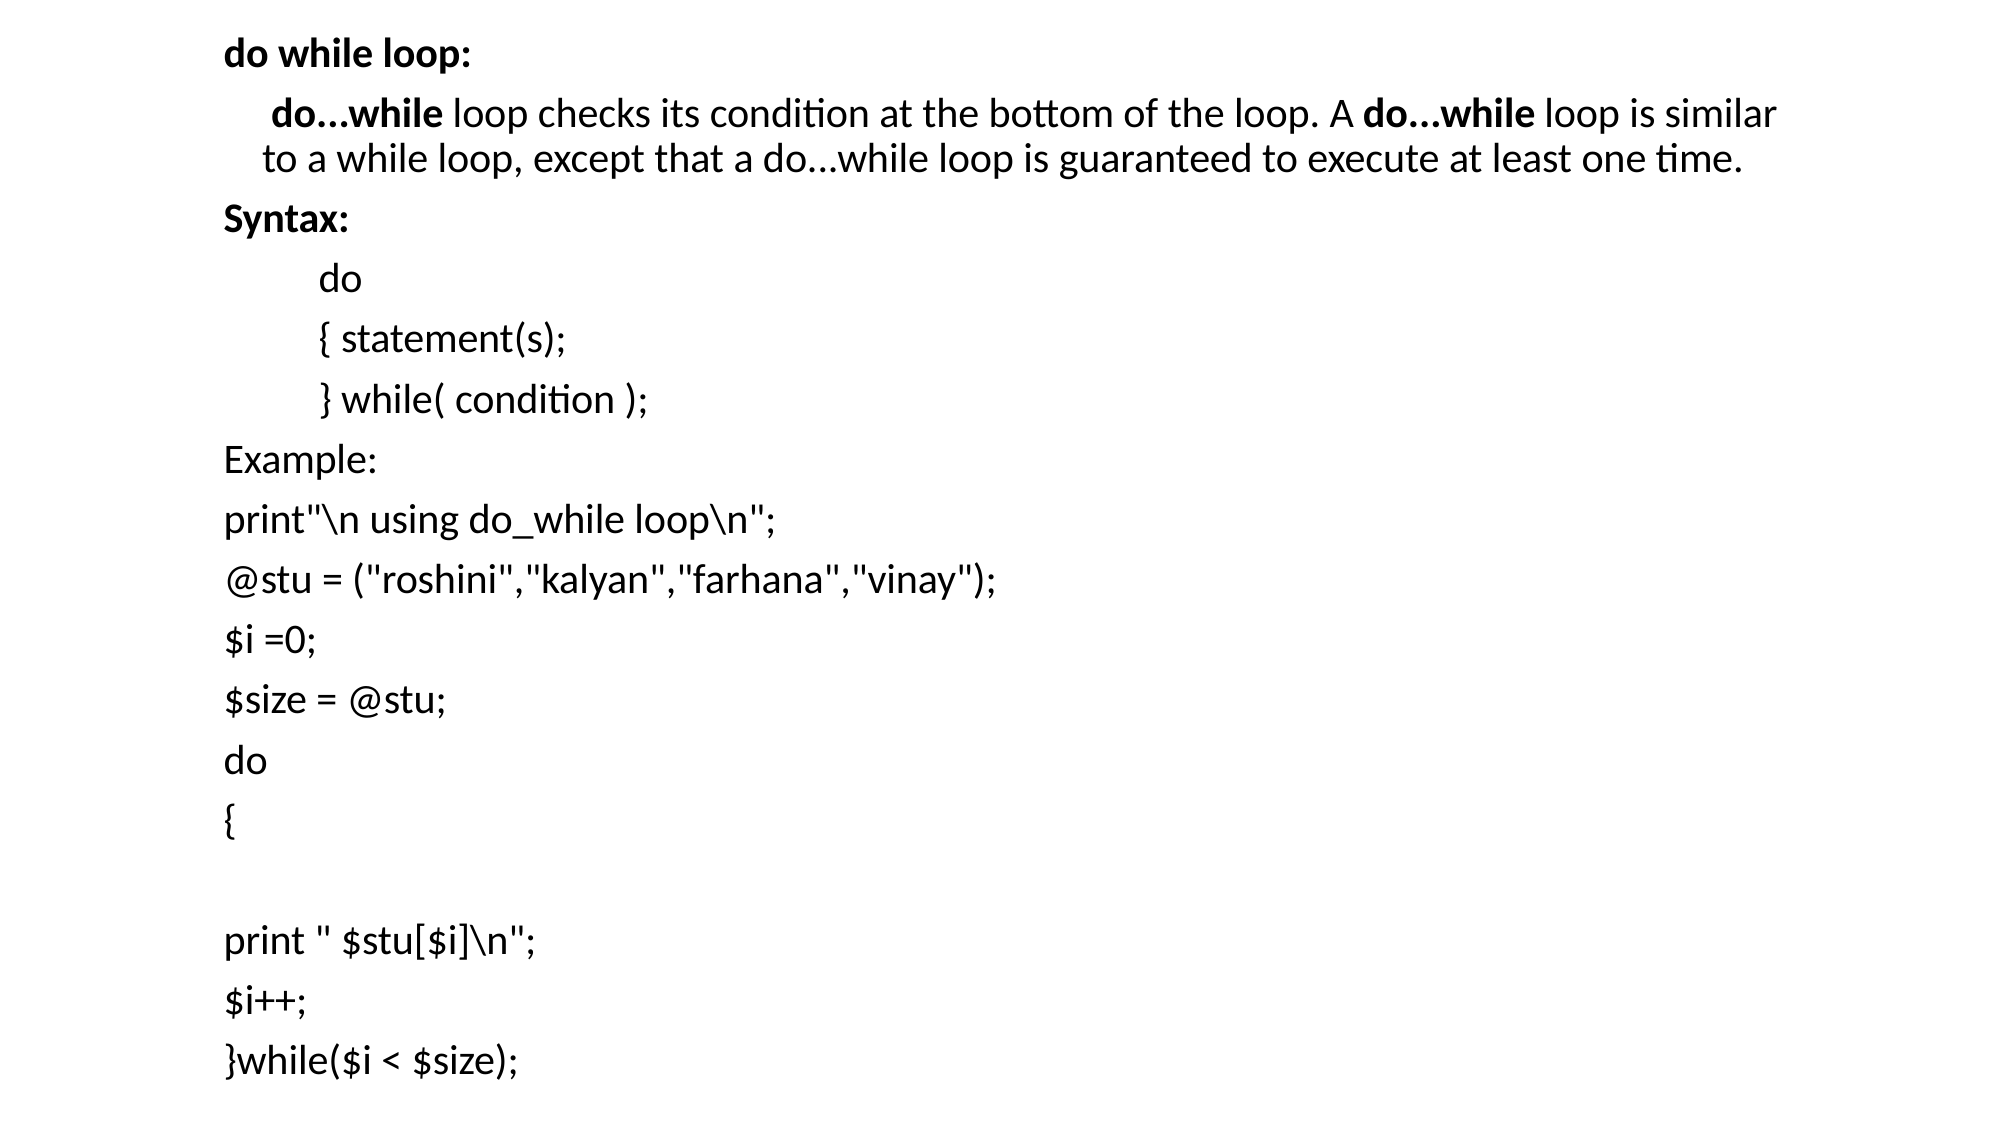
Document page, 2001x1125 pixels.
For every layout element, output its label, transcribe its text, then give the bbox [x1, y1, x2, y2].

list do while loop: do...while loop checks its condition at the bottom of the loop. A do...while loop is similar to a while loop, except that a do...while loop is guaranteed to execute at least one time. Syntax: do { statement(s); } while( condition ); Example: print"\n using do_while loop\n"; @stu = ("roshini","kalyan","farhana","vinay"); $i =0; $size = @stu; do { print " $stu[$i]\n"; $i++; }while($i < $size); [208, 23, 1804, 1102]
